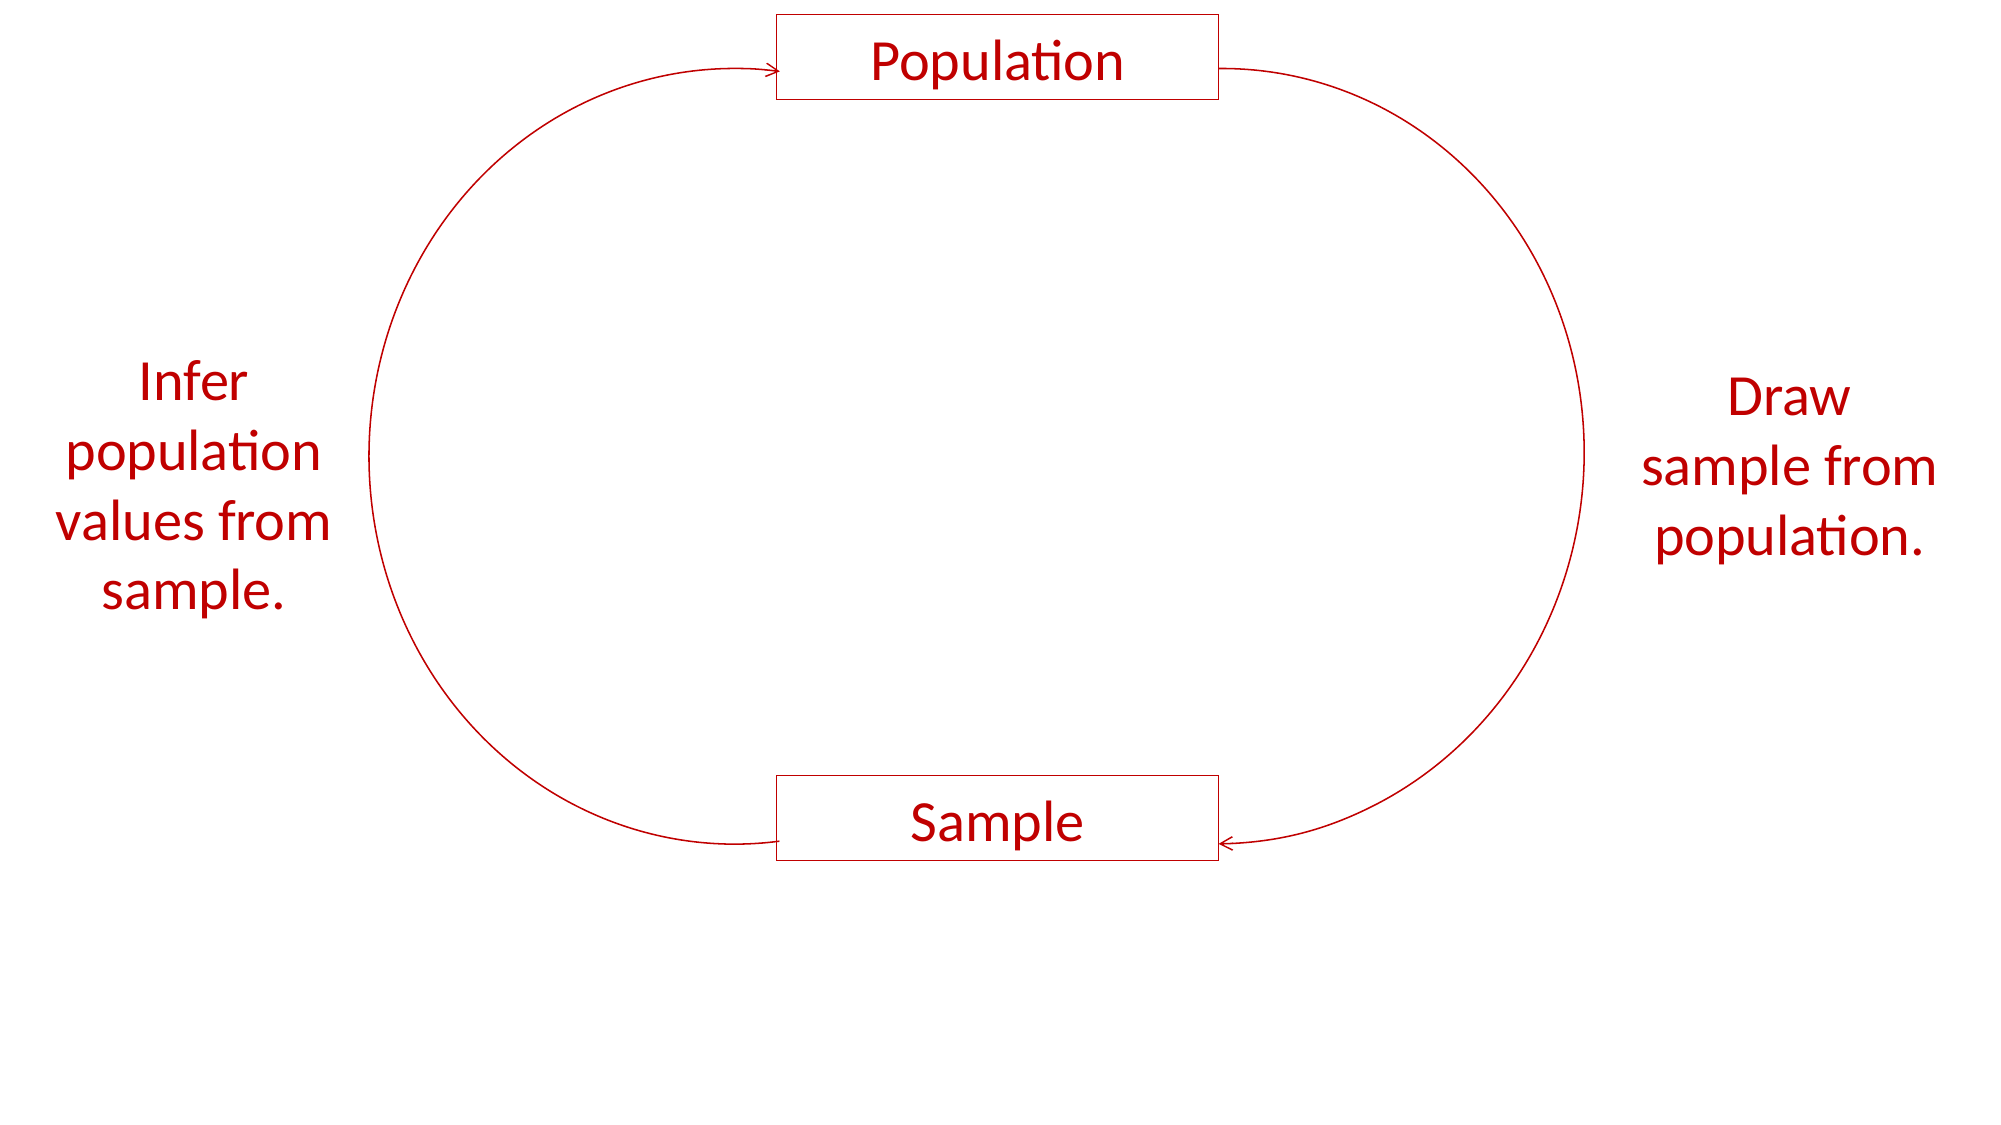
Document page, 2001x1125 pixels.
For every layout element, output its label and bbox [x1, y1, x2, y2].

text_box [29, 14, 1955, 862]
